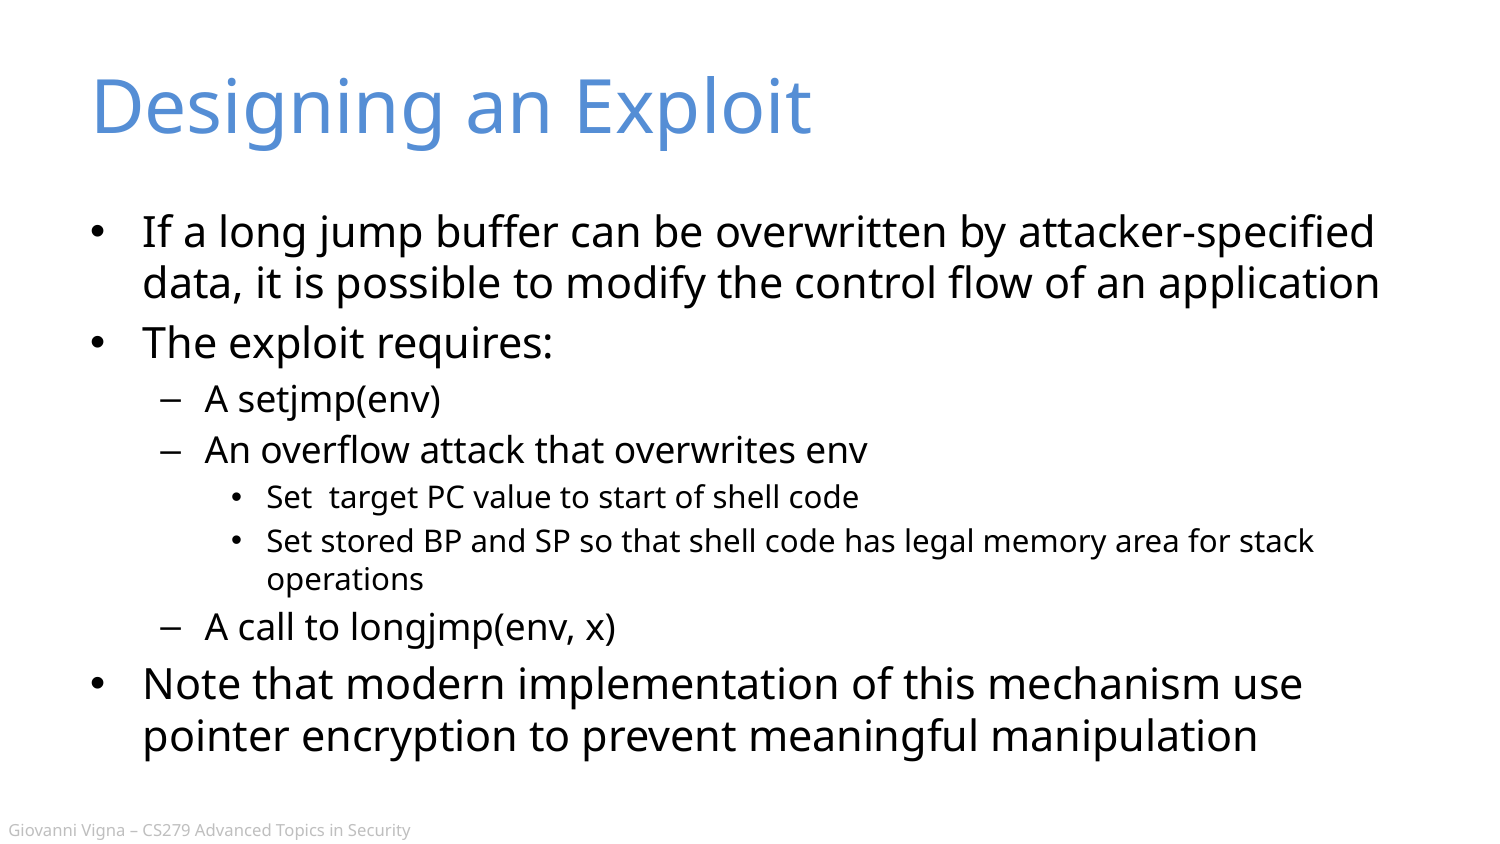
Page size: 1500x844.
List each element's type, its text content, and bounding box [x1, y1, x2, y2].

list If a long jump buffer can be overwritten by attacker-specified data, it is possible to modify the control flow of an application The exploit requires: A setjmp(env) An overflow attack that overwrites env Set target PC value to start of shell code Set stored BP and SP so that shell code has legal memory area for stack operations A call to longjmp(env, x) Note that modern implementation of this mechanism use pointer encryption to prevent meaningful manipulation [75, 196, 1425, 813]
title Designing an Exploit [75, 33, 1425, 175]
